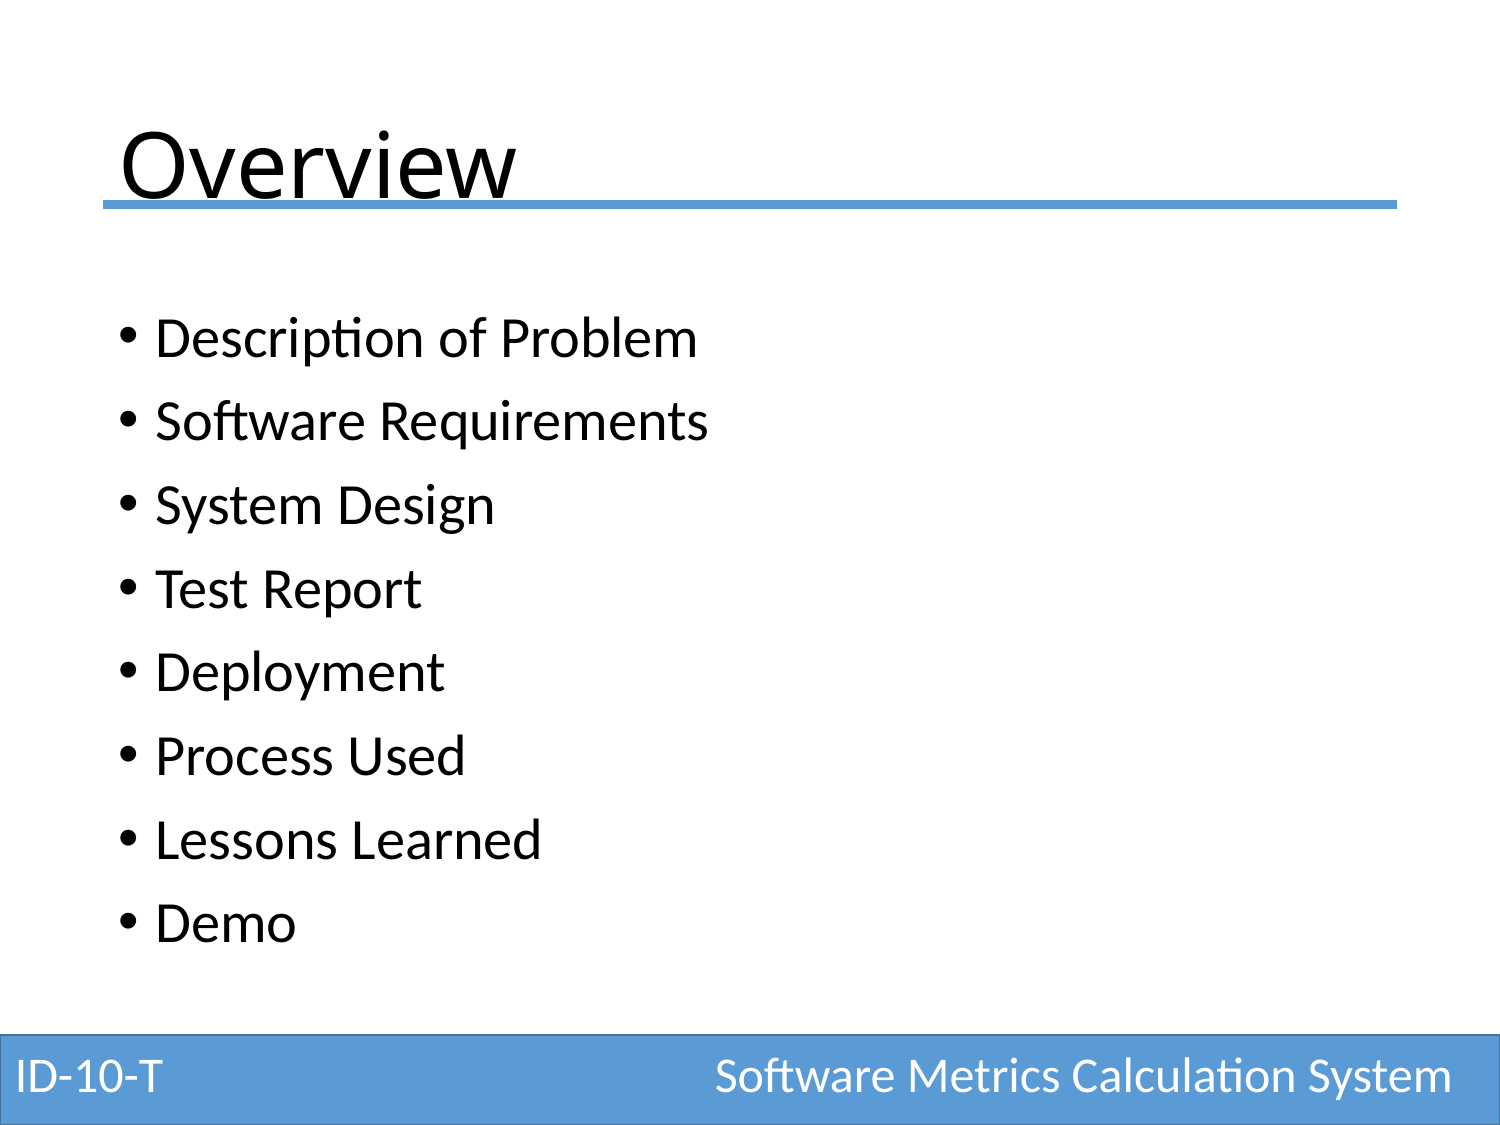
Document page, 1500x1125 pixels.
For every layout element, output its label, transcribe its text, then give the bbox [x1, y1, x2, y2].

text_box ID-10-T [0, 1035, 287, 1111]
text_box Software Metrics Calculation System [699, 1035, 1500, 1111]
title Overview [103, 59, 1397, 278]
list Description of Problem Software Requirements System Design Test Report Deployment Process Used Lessons Learned Demo [103, 299, 1397, 1014]
